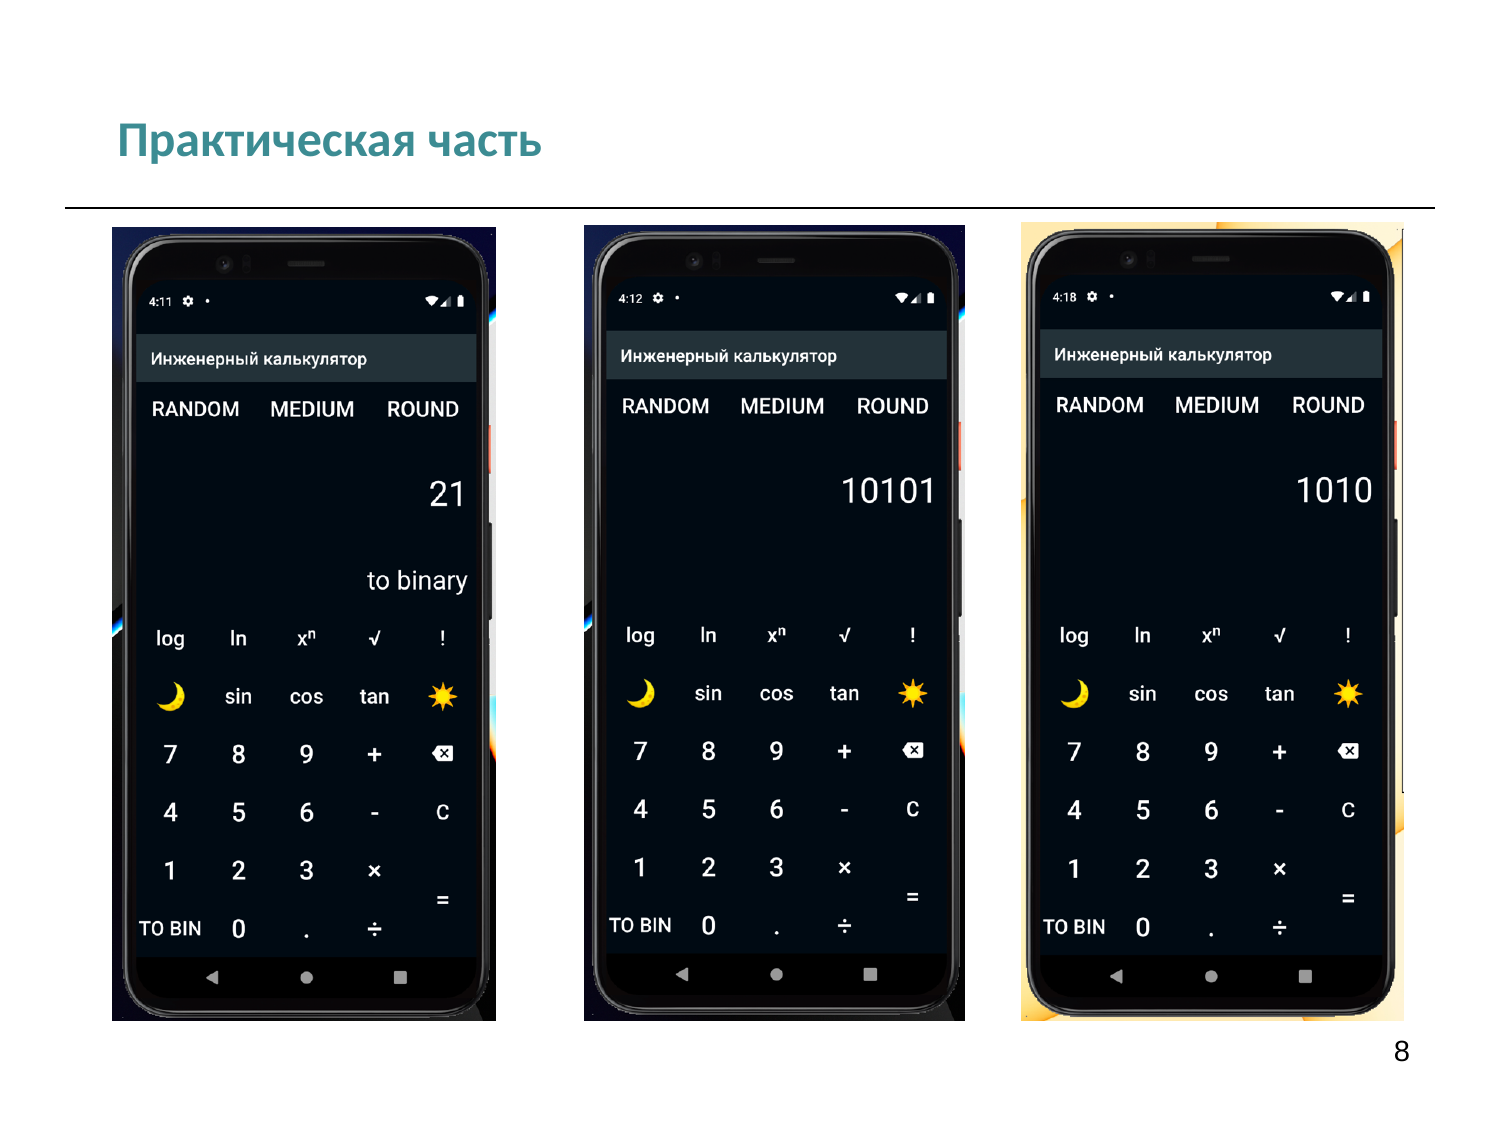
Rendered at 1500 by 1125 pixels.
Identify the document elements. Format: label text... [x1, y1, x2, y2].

picture [584, 225, 965, 1021]
text_box Практическая часть [102, 98, 558, 174]
slide_number 8 [1074, 1024, 1425, 1103]
picture [1021, 222, 1404, 1021]
picture [111, 227, 496, 1021]
